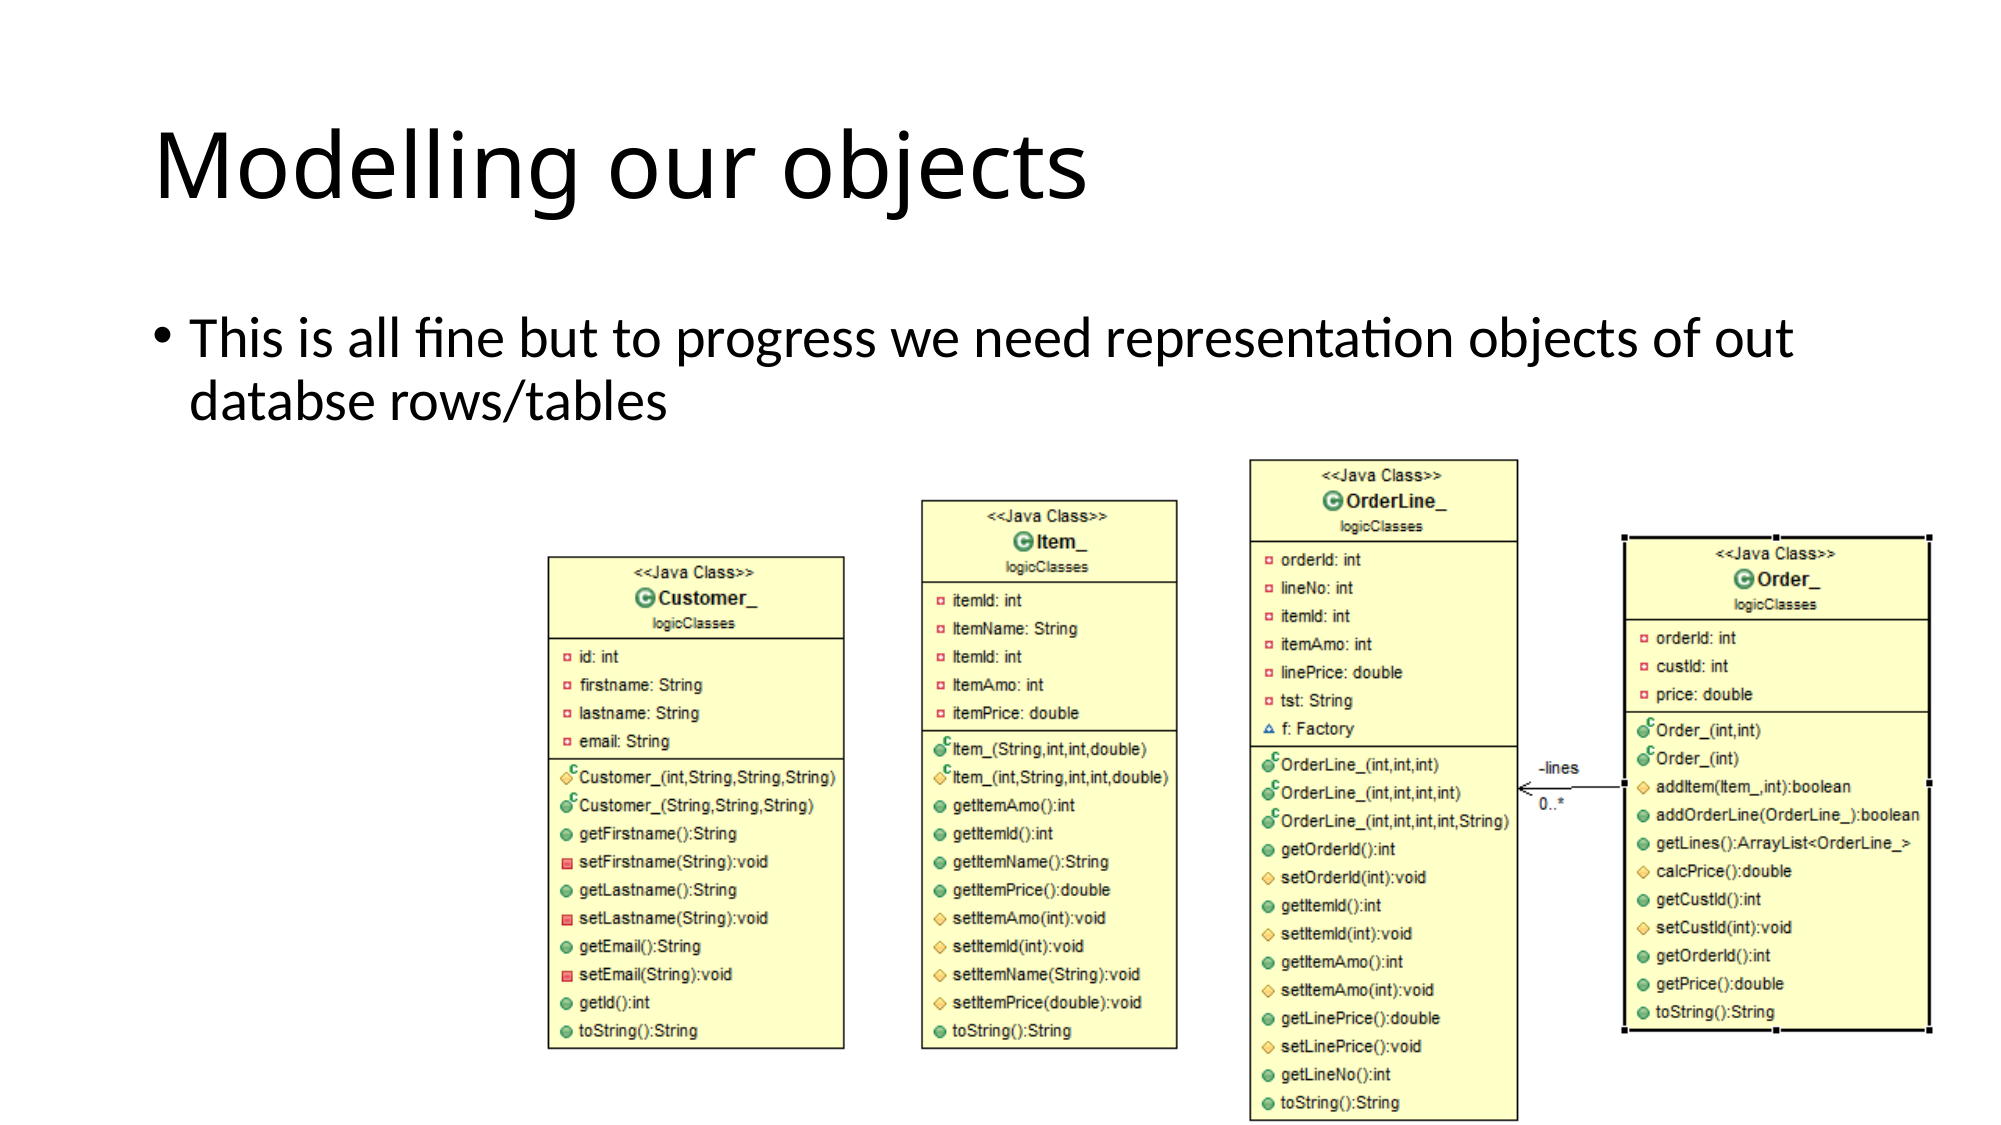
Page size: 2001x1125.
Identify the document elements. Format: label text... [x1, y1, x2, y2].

list This is all fine but to progress we need representation objects of out databse rows/tables [137, 299, 1863, 1014]
title Modelling our objects [137, 59, 1863, 278]
picture [487, 433, 2000, 1125]
